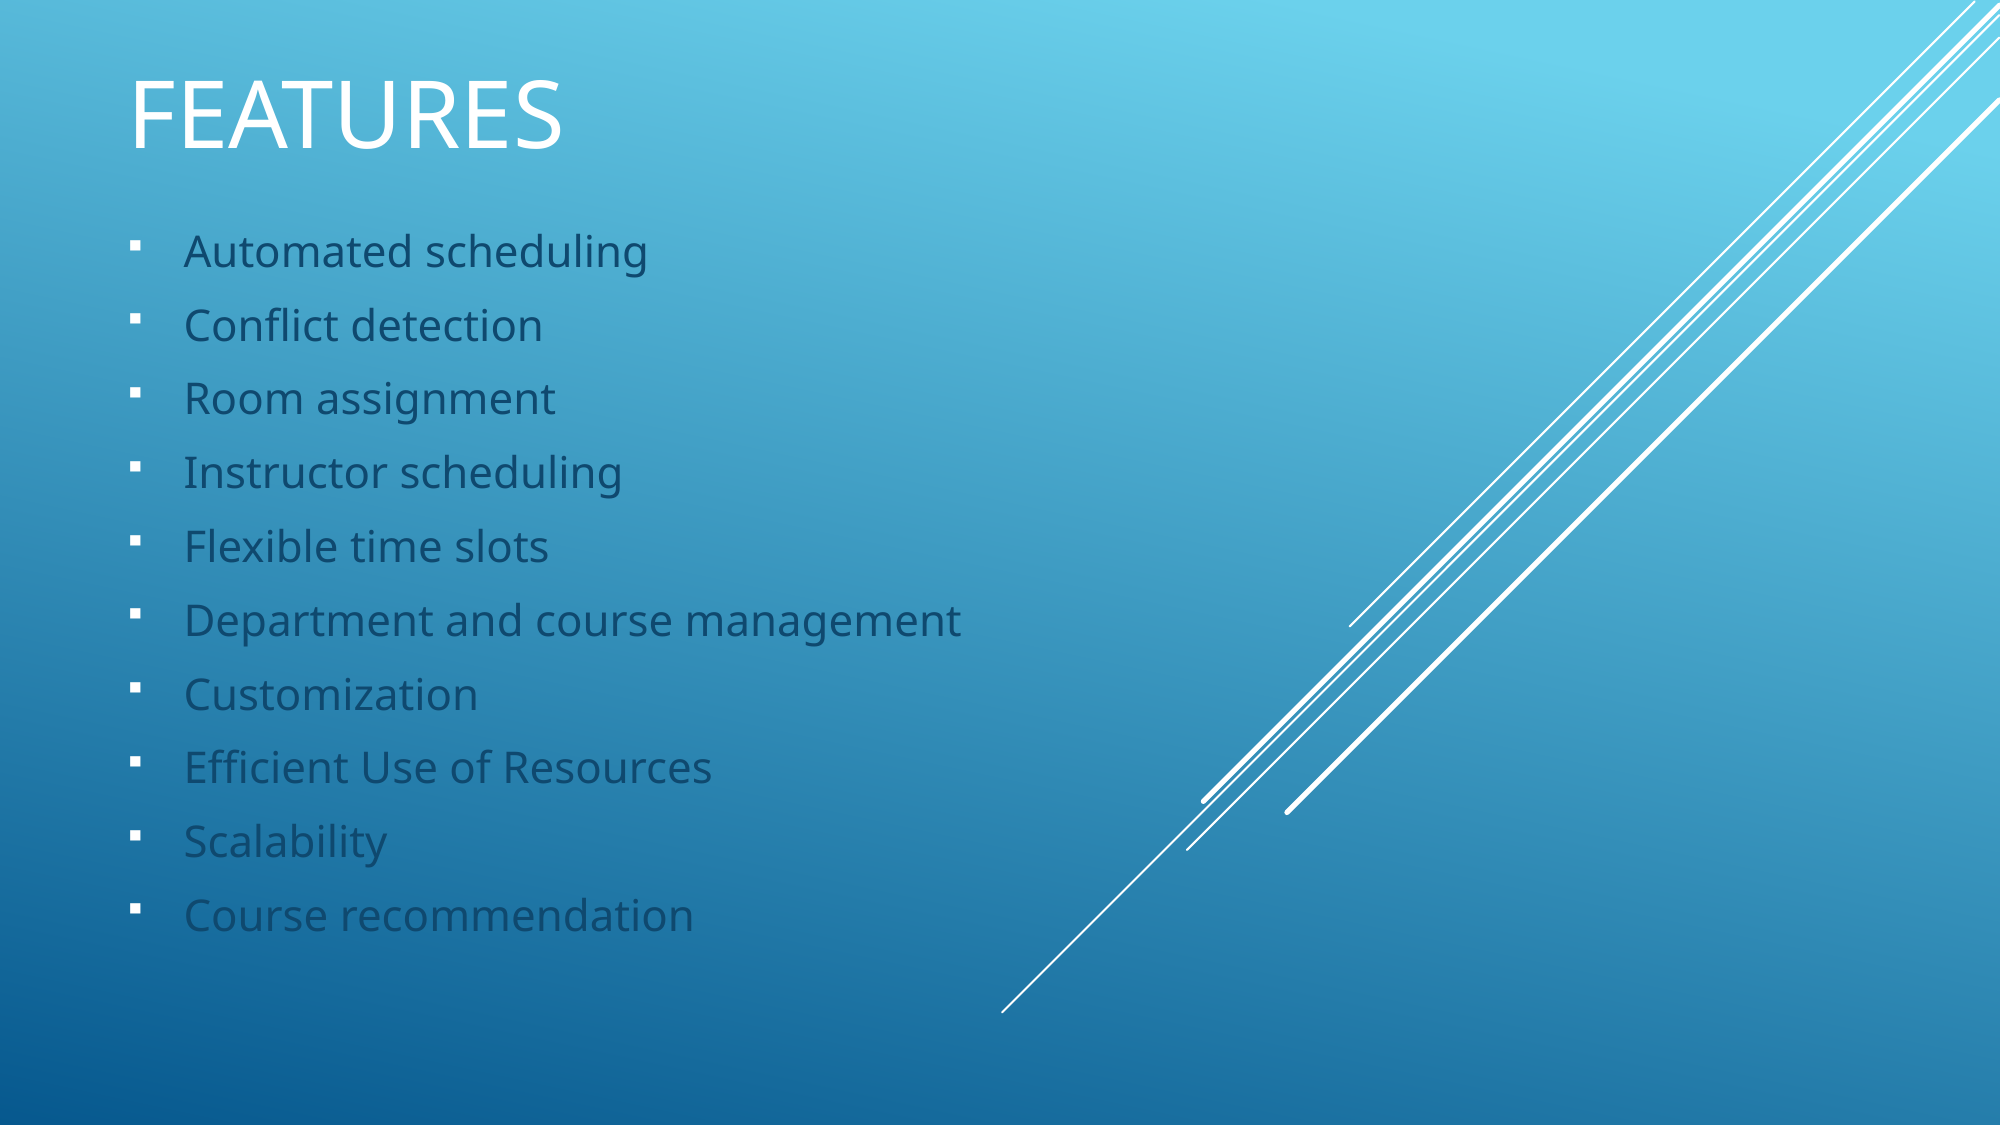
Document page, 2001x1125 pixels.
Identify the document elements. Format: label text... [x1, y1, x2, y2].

title Features [112, 46, 1425, 175]
subtitle Automated scheduling Conflict detection Room assignment Instructor scheduling Flexible time slots Department and course management Customization Efficient Use of Resources Scalability Course recommendation [112, 216, 1163, 950]
